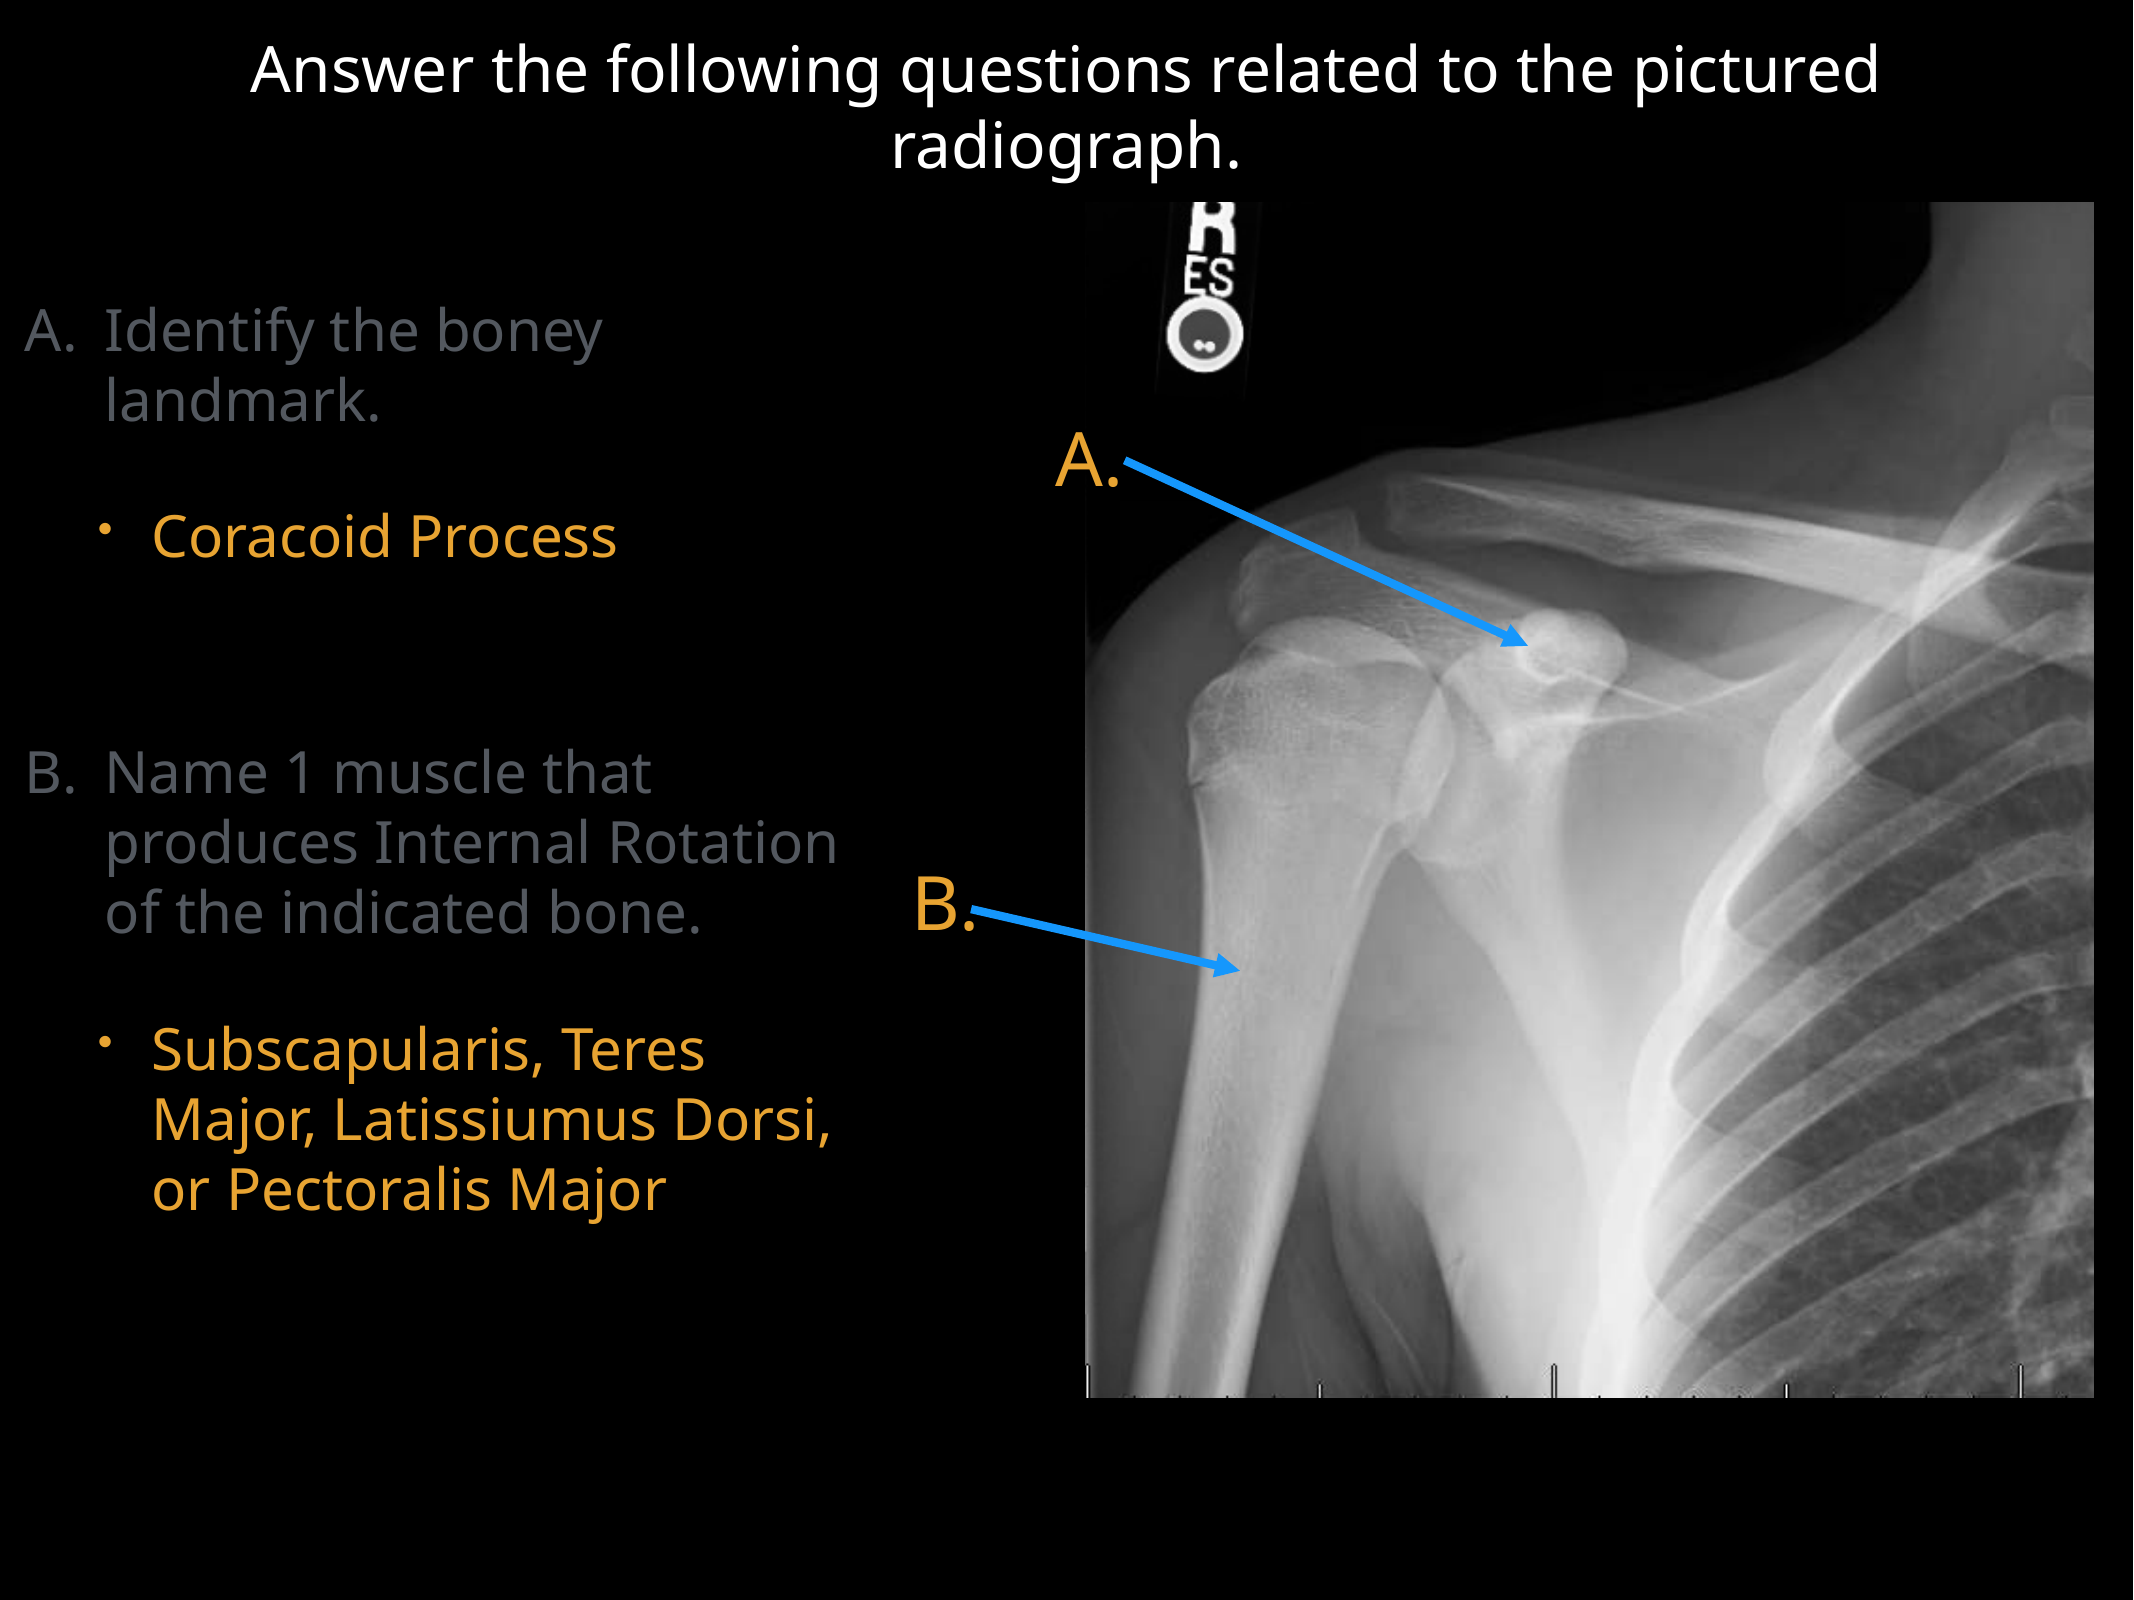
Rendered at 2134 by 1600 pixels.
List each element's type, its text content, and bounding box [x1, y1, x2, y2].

picture [1084, 201, 2095, 1399]
list Identify the boney landmark. Coracoid Process Name 1 muscle that produces Internal Rotation of the indicated bone. Subscapularis, Teres Major, Latissiumus Dorsi, or Pectoralis Major [16, 283, 893, 1317]
title Answer the following questions related to the pictured radiograph. [112, 41, 2022, 169]
text_box A. [1047, 402, 1084, 510]
text_box B. [903, 846, 989, 954]
